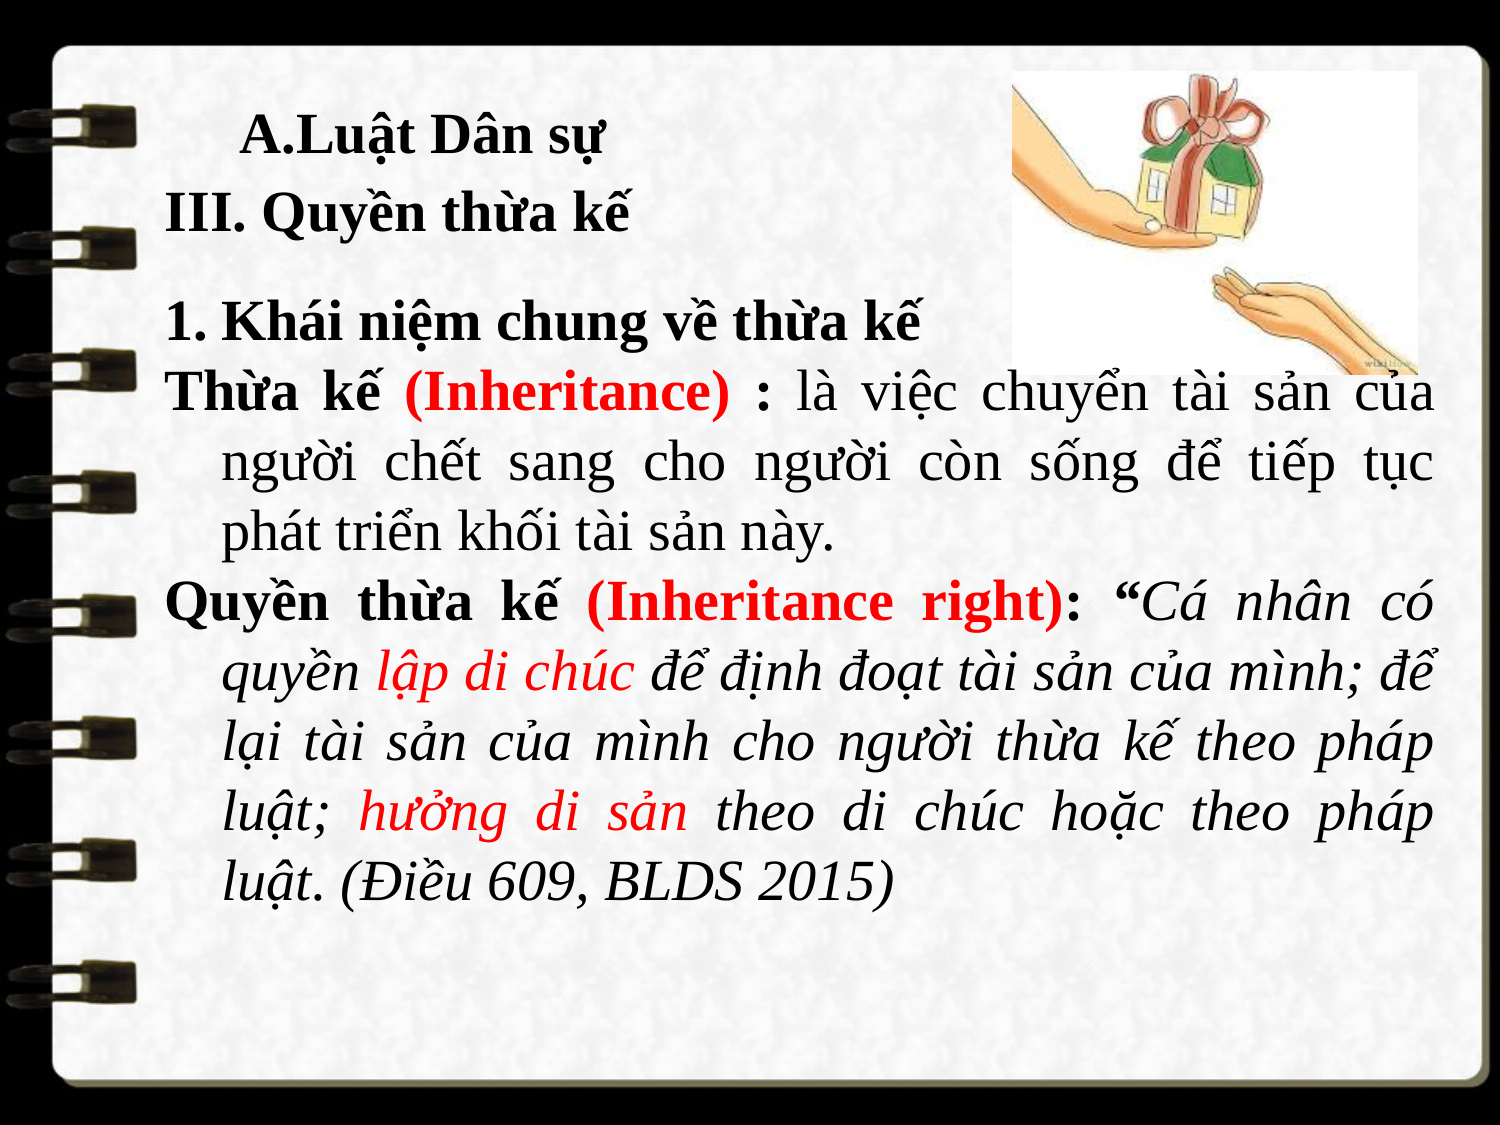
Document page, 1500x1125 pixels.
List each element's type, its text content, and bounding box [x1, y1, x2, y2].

picture [0, 0, 1500, 1125]
list A.Luật Dân sự III. Quyền thừa kế [150, 87, 1006, 274]
text_box Khái niệm chung về thừa kế Thừa kế (Inheritance) : là việc chuyển tài sản của người chết sang cho người còn sống để tiếp tục phát triển khối tài sản này. Quyền thừa kế (Inheritance right): “Cá nhân có quyền lập di chúc để định đoạt tài sản của mình; để lại tài sản của mình cho người thừa kế theo pháp luật; hưởng di sản theo di chúc hoặc theo pháp luật. (Điều 609, BLDS 2015) [150, 274, 1450, 990]
